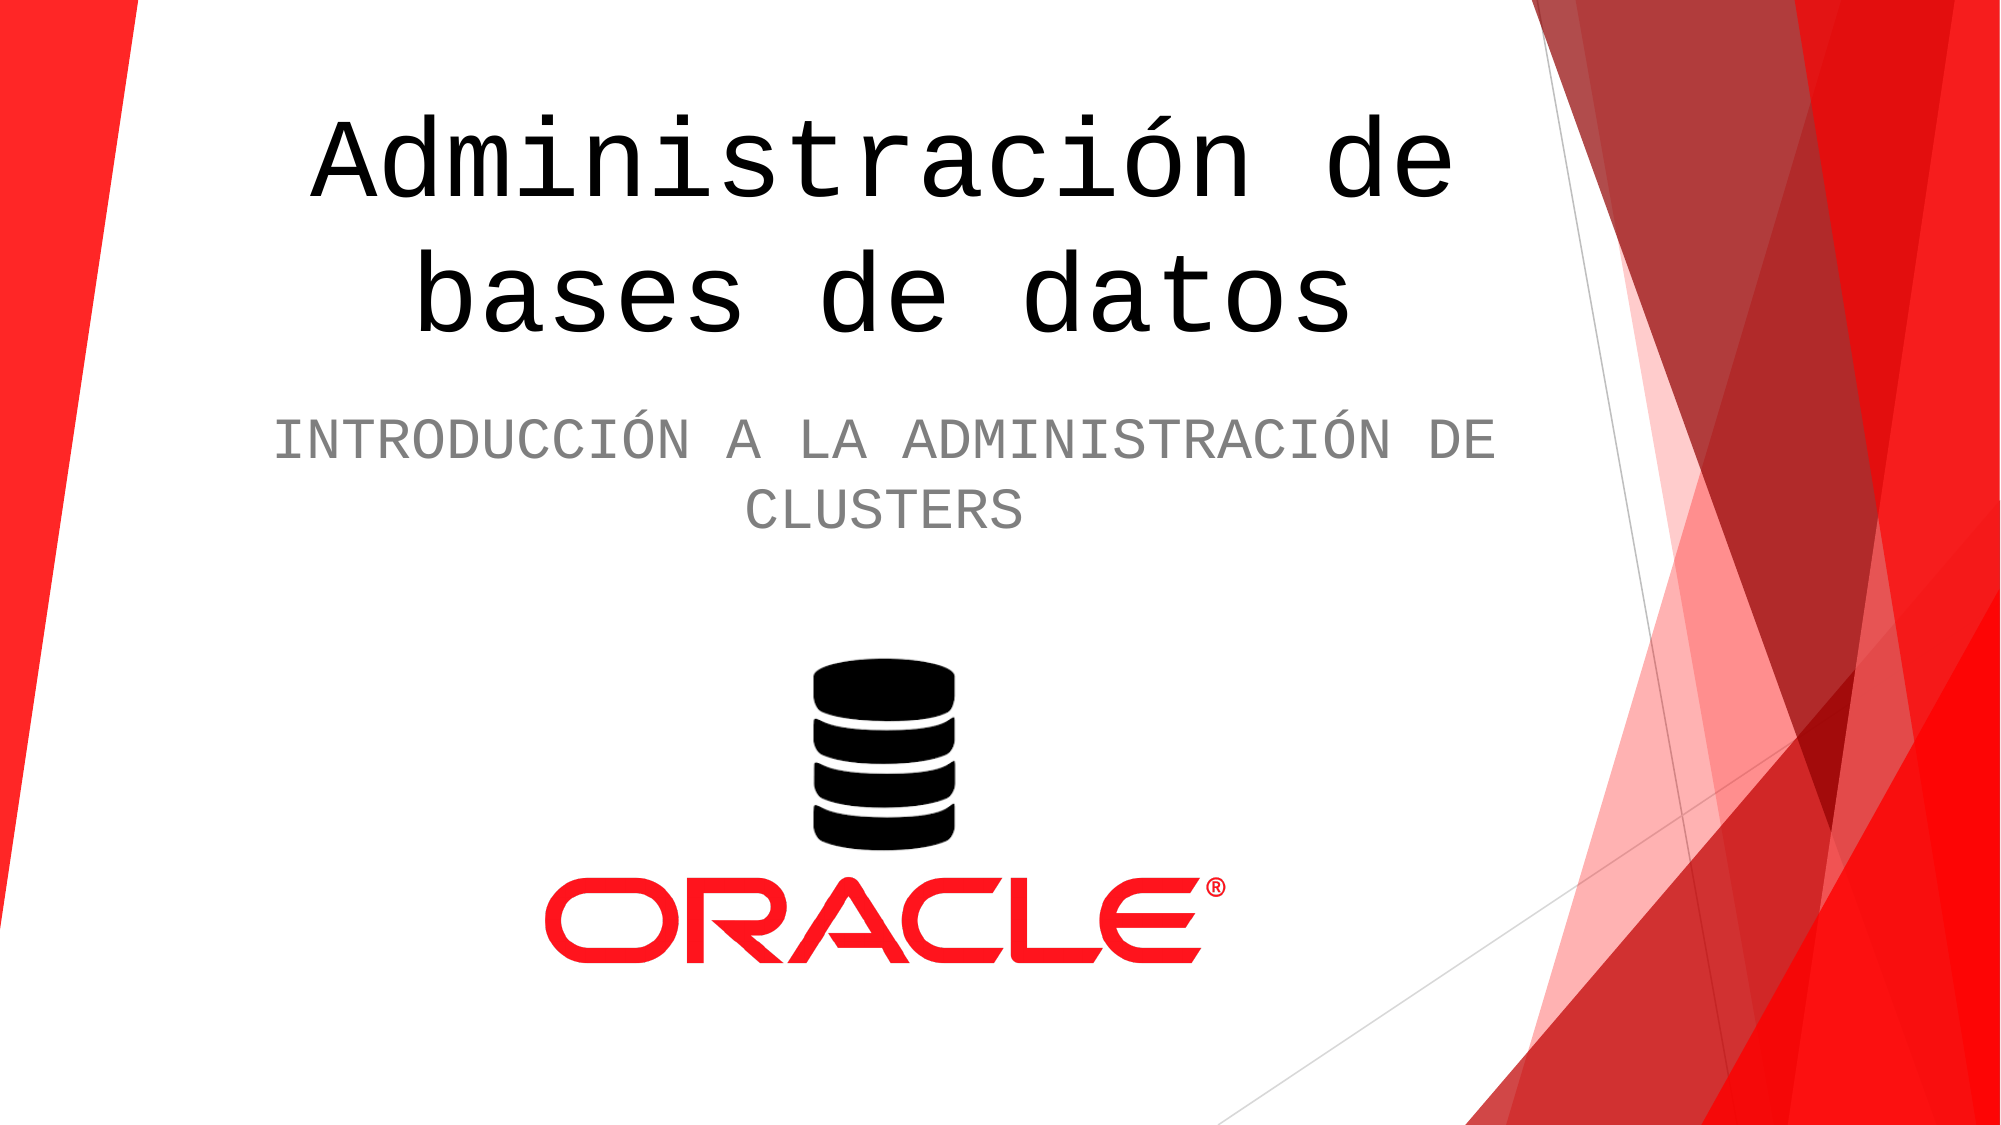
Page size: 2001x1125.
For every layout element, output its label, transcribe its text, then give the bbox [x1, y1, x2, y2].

picture [506, 634, 1263, 1054]
title Administración de bases de datos [247, 91, 1522, 362]
subtitle INTRODUCCIÓN A LA ADMINISTRACIÓN DE CLUSTERS [247, 392, 1522, 786]
